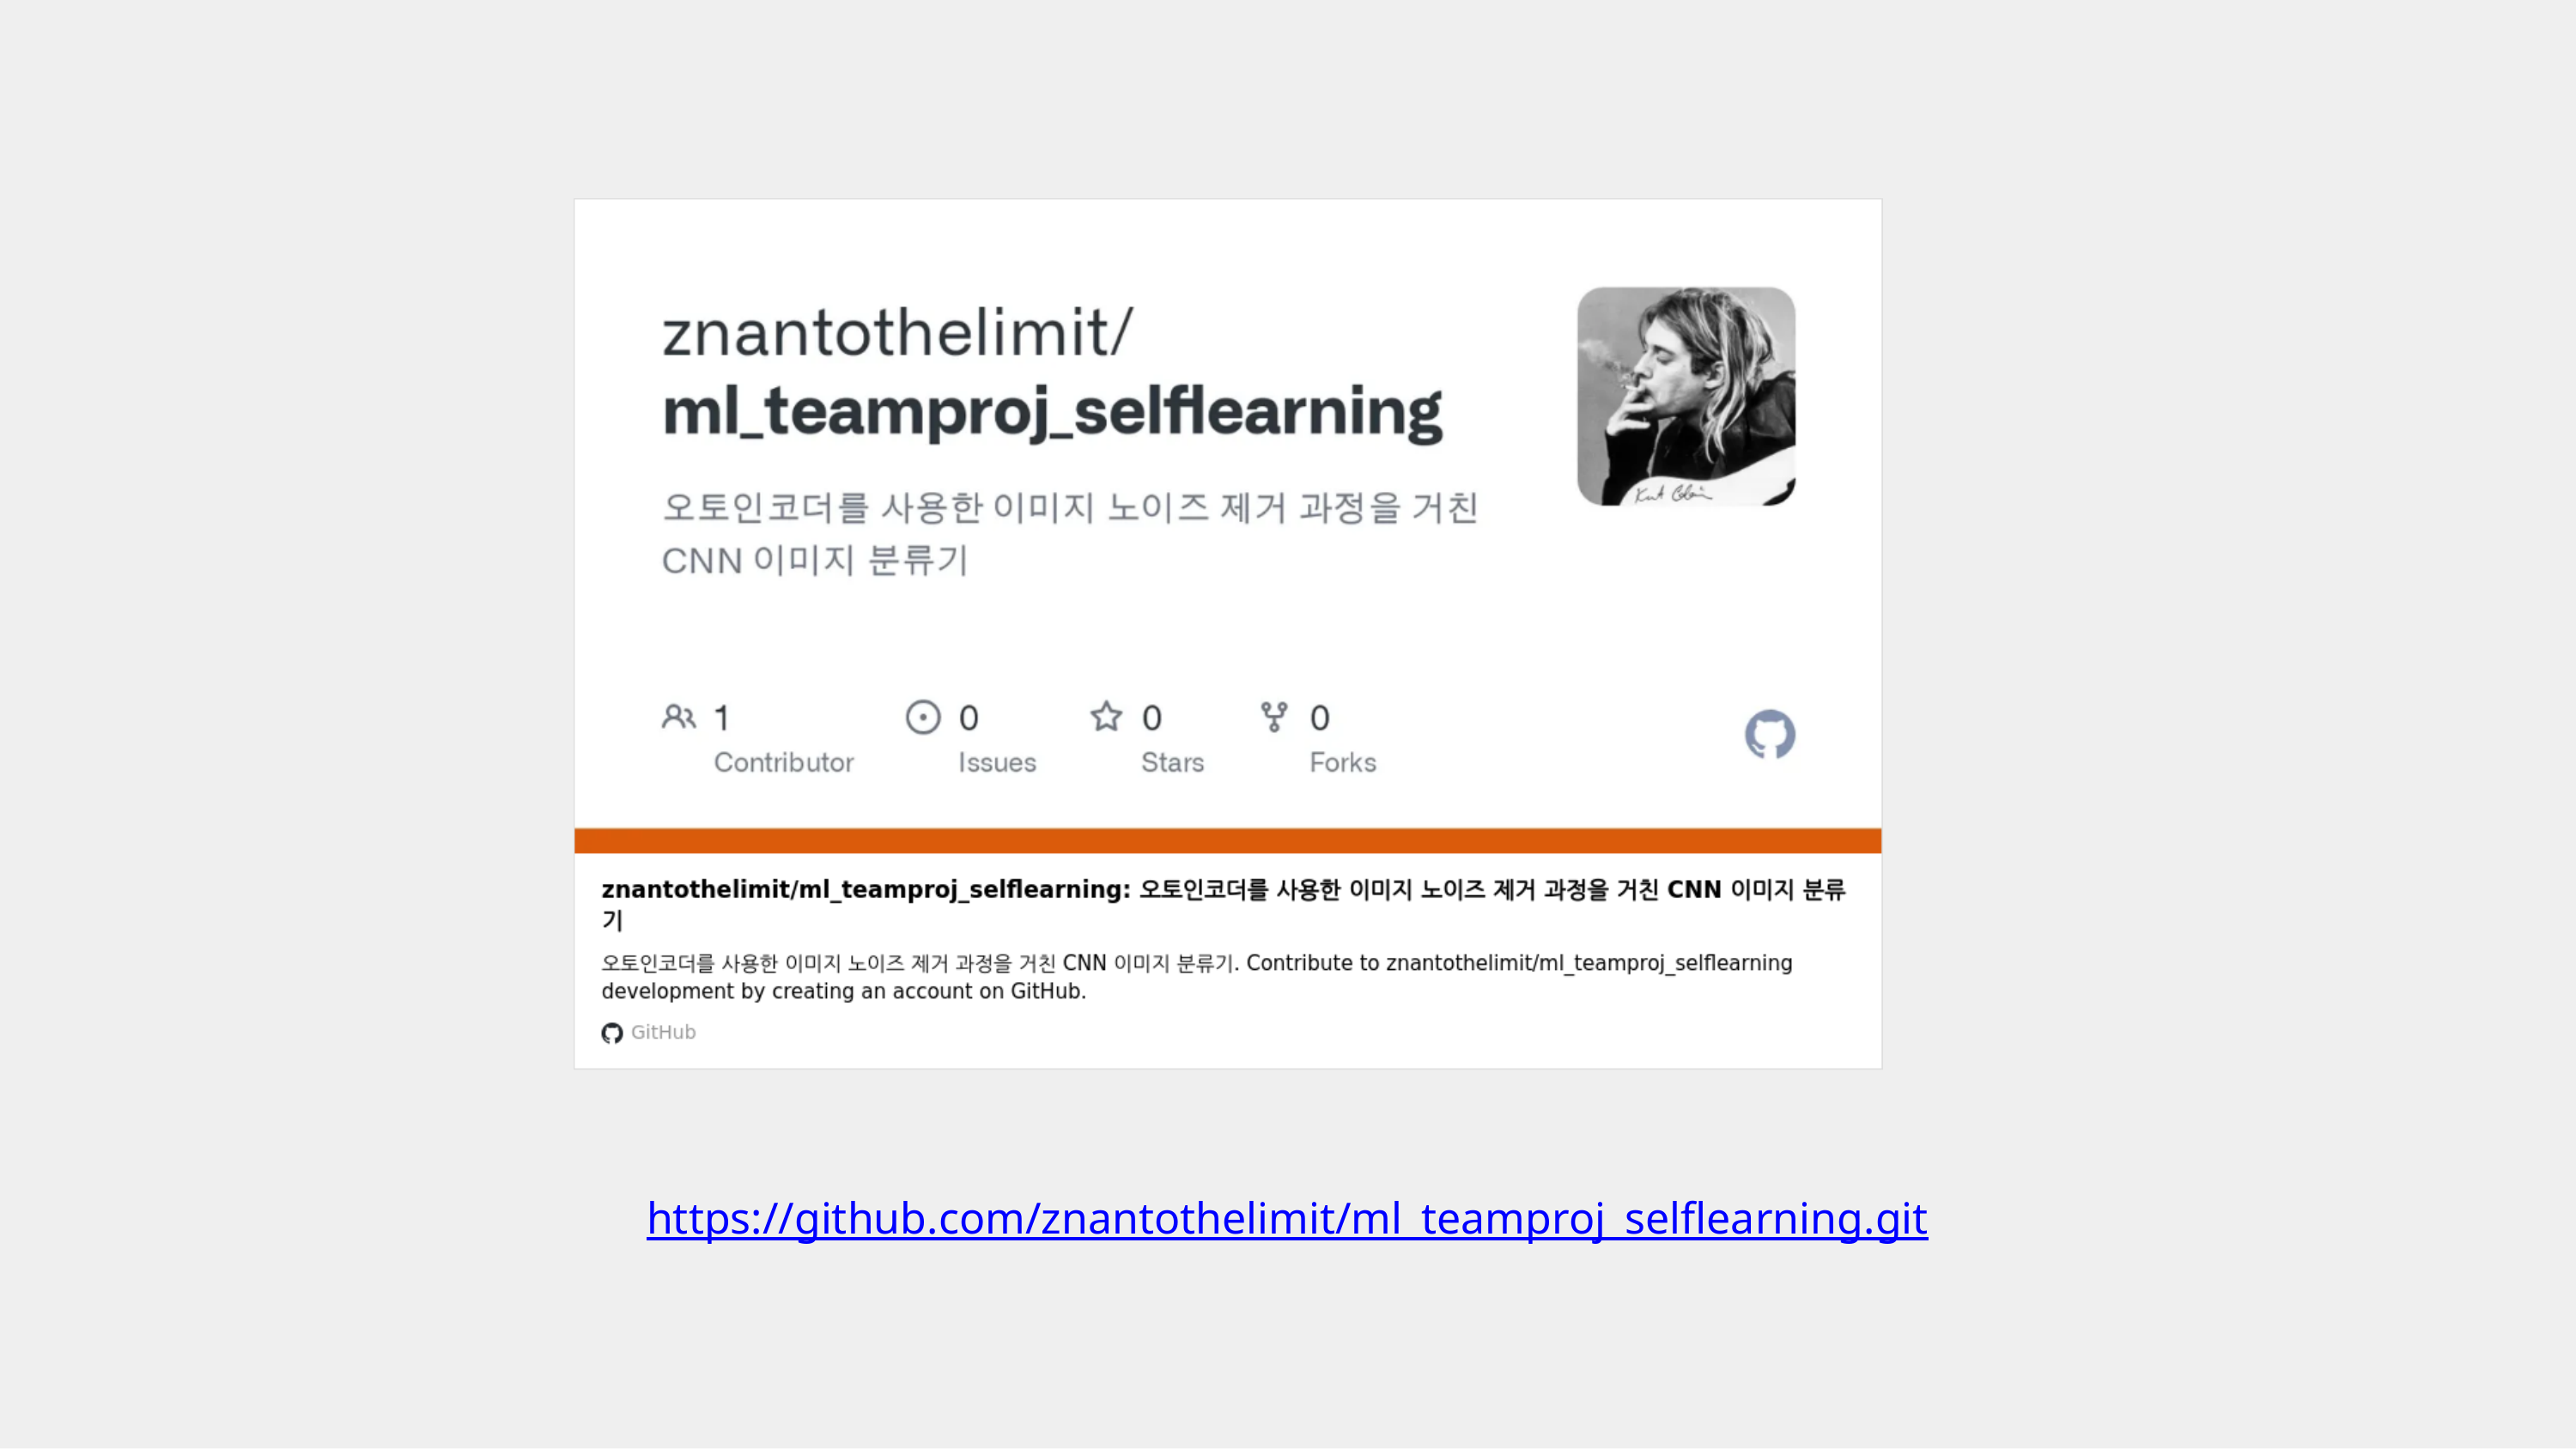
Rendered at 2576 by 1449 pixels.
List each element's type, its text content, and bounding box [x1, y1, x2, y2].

picture [574, 198, 1883, 1251]
text_box https://github.com/znantothelimit/ml_teamproj_selflearning.git [1880, 1185, 1942, 1256]
